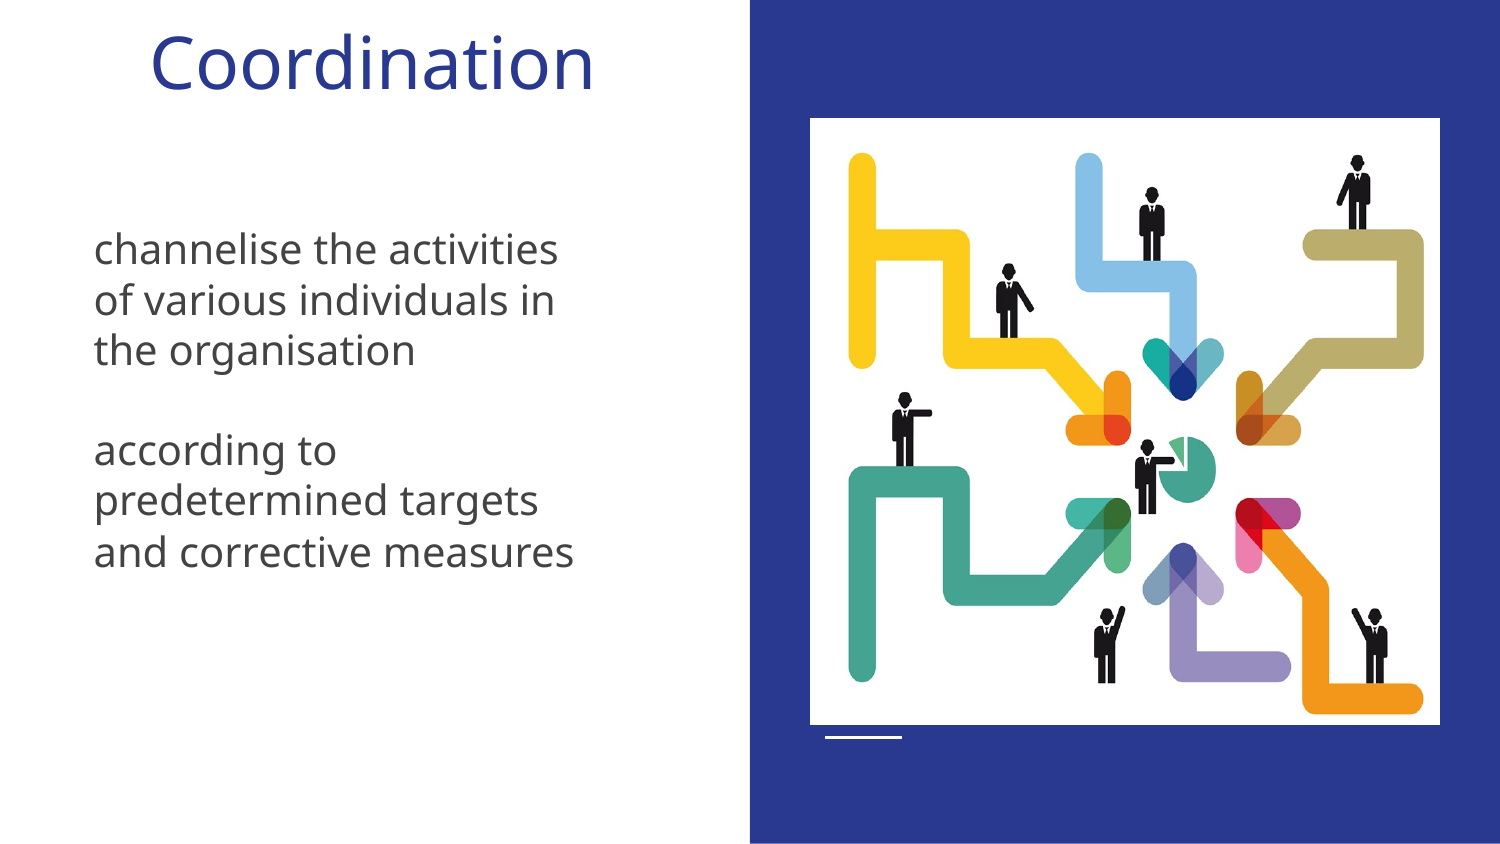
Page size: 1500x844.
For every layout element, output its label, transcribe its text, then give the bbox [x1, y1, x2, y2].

picture [809, 118, 1440, 726]
title Coordination [41, 0, 706, 119]
subtitle channelise the activities of various individuals in the organisation according to predetermined targets and corrective measures [3, 158, 620, 817]
